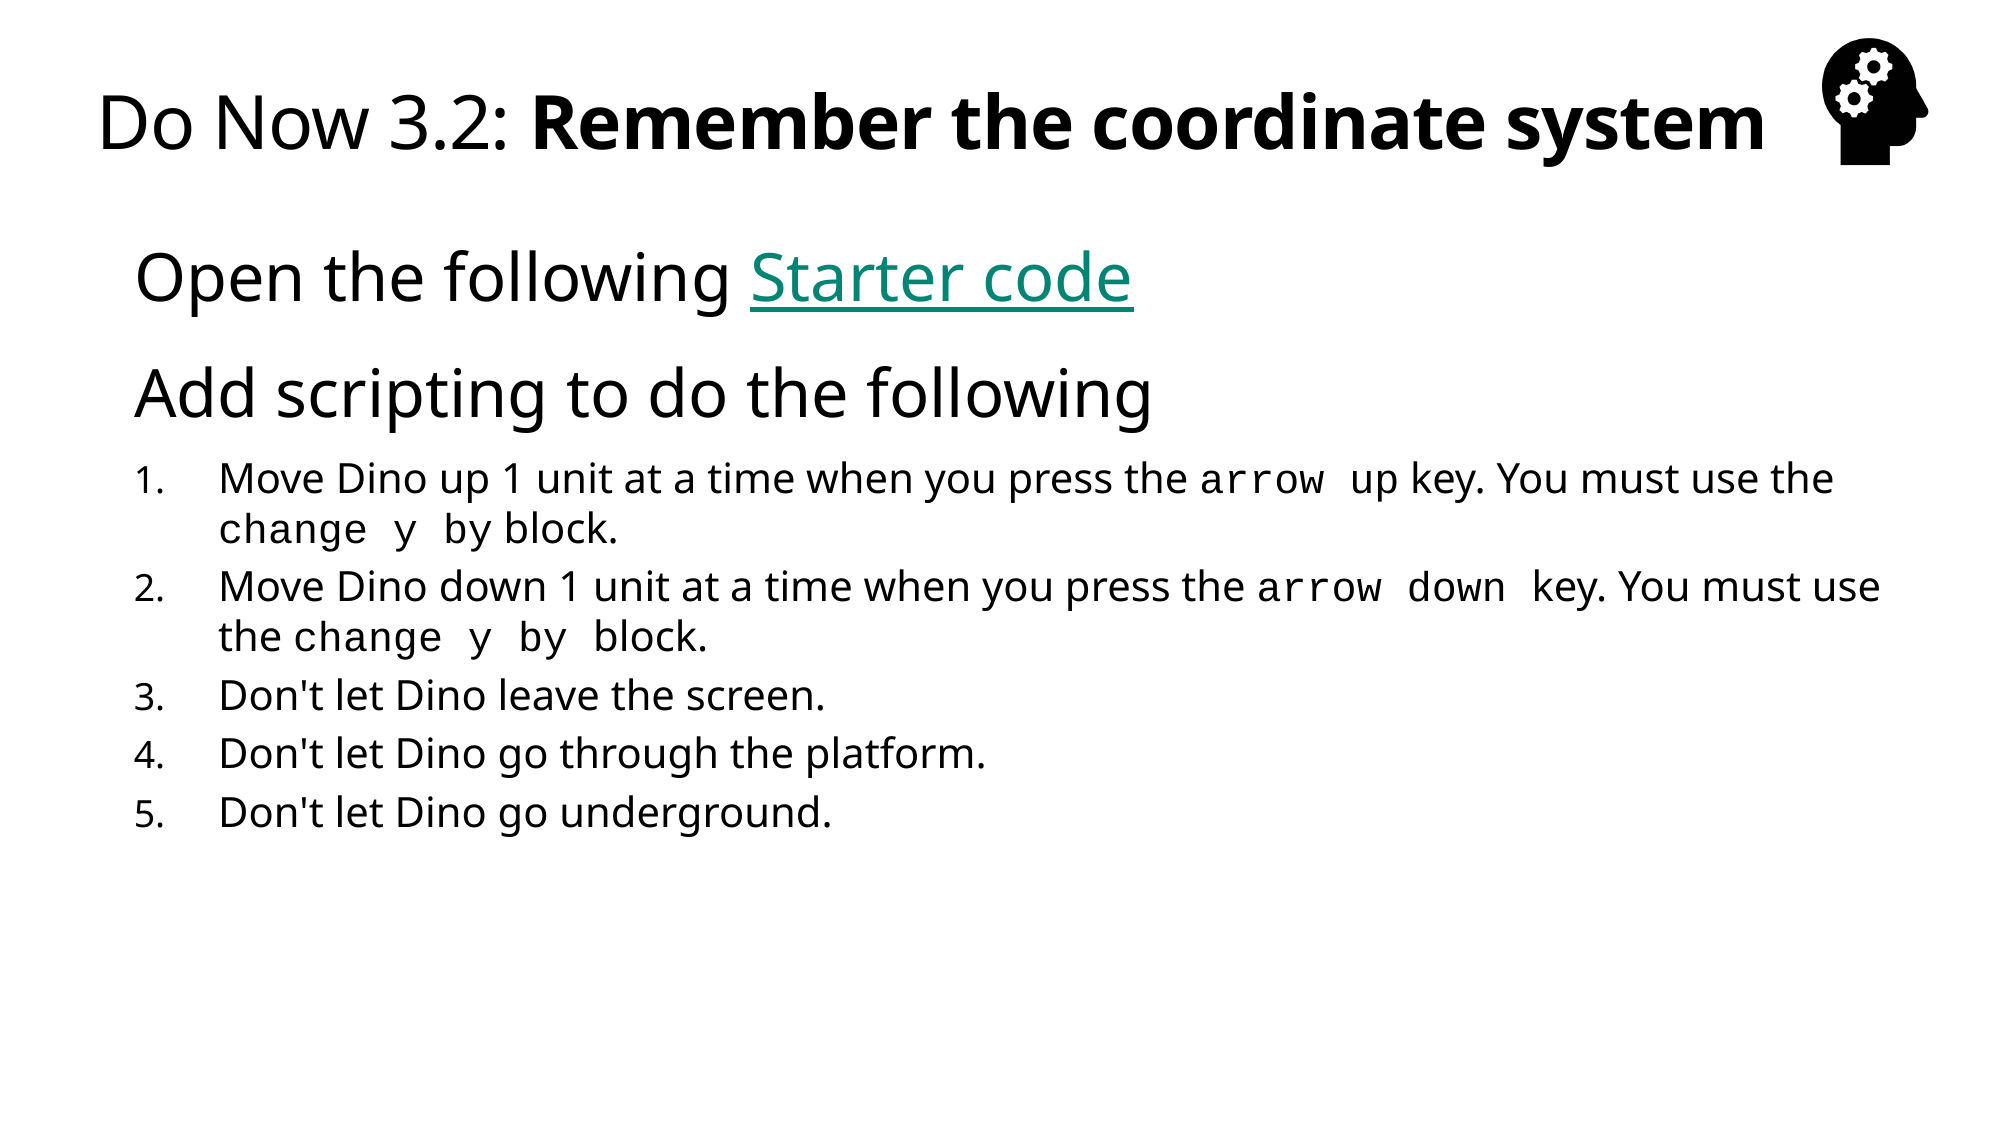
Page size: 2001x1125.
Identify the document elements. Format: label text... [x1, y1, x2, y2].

list Open the following Starter code Add scripting to do the following Move Dino up 1 unit at a time when you press the arrow up key. You must use the change y by block. Move Dino down 1 unit at a time when you press the arrow down key. You must use the change y by block. Don't let Dino leave the screen. Don't let Dino go through the platform. Don't let Dino go underground. [96, 235, 1904, 839]
picture [1799, 29, 1951, 181]
title Do Now 3.2: Remember the coordinate system [96, 75, 1799, 166]
